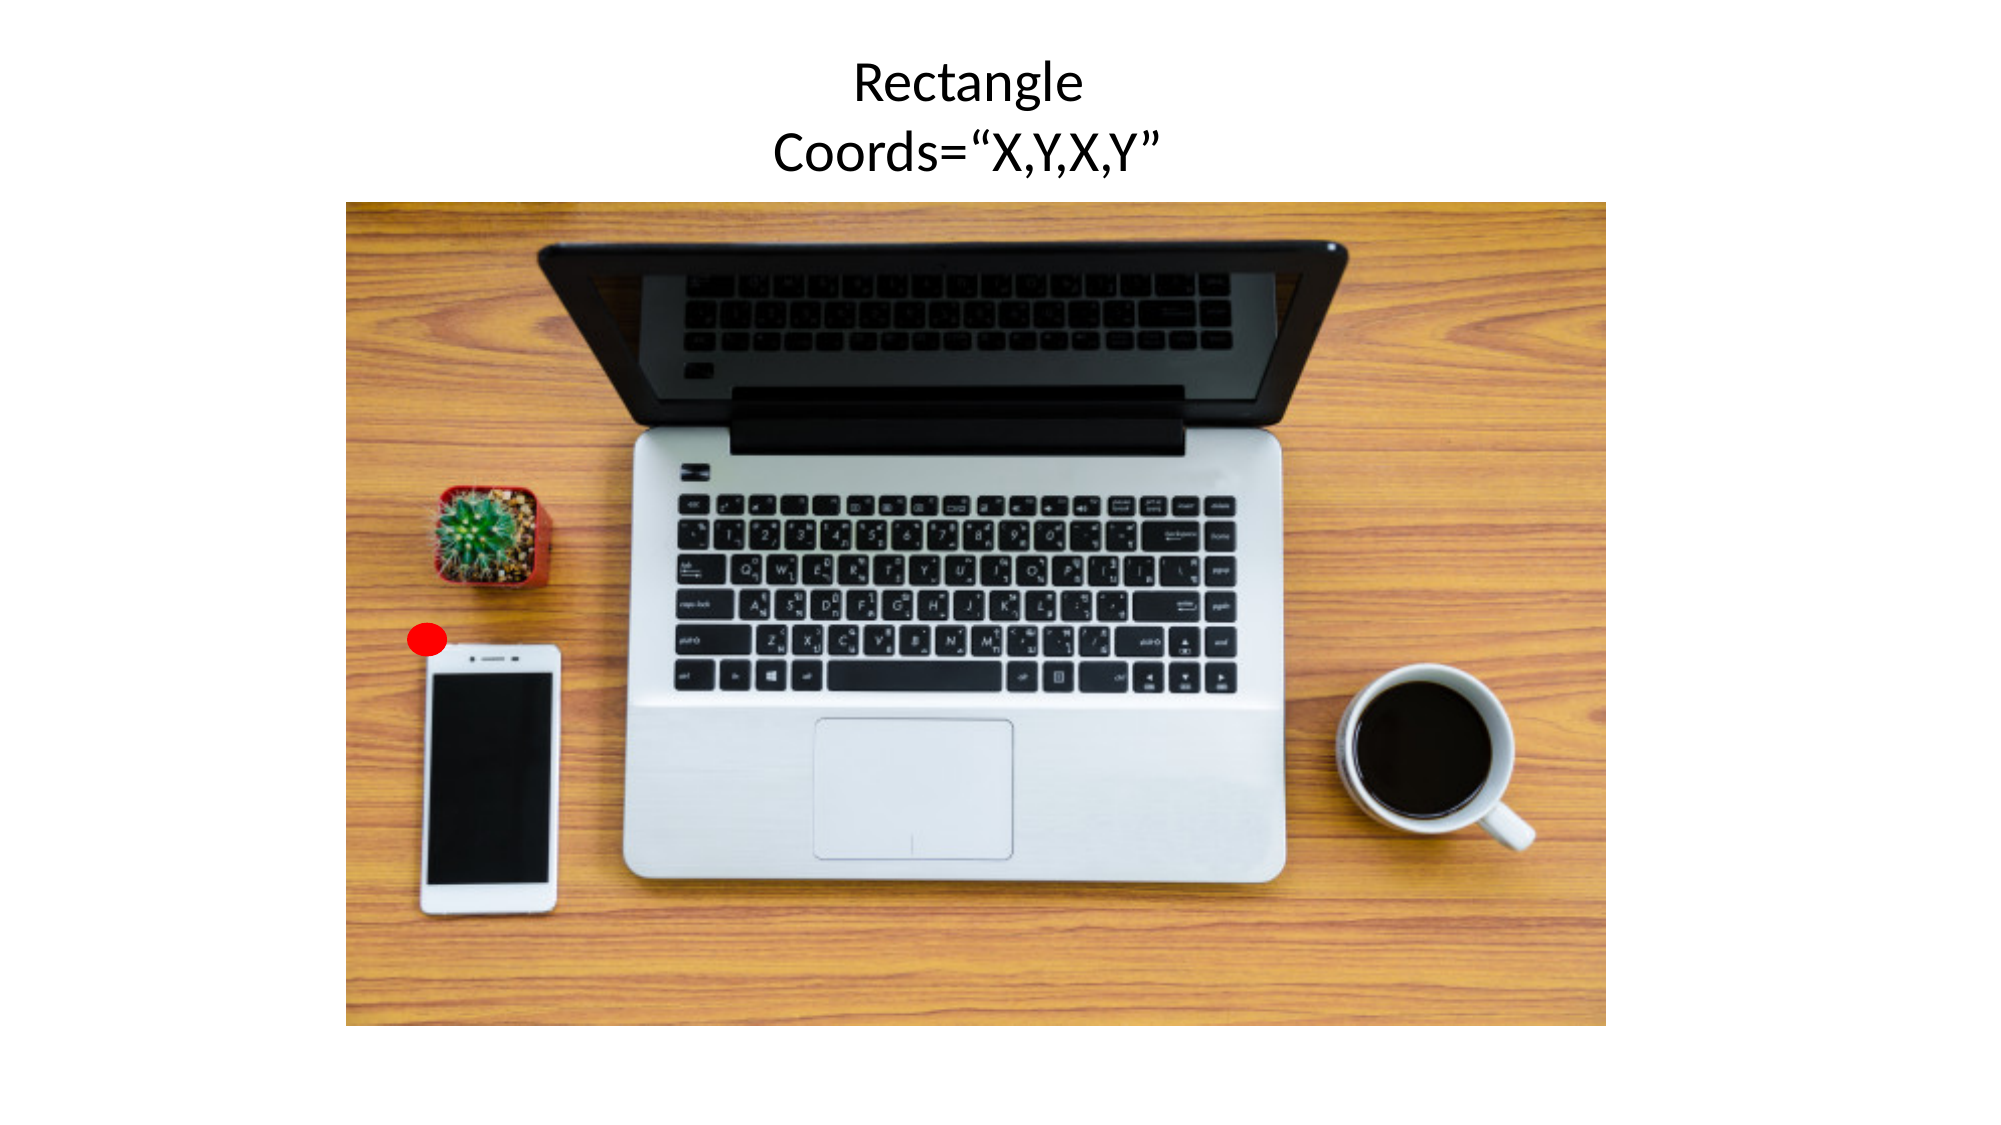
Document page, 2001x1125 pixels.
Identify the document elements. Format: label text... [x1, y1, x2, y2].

picture [346, 202, 1606, 1026]
text_box Rectangle Coords=“X,Y,X,Y” [521, 52, 1416, 174]
